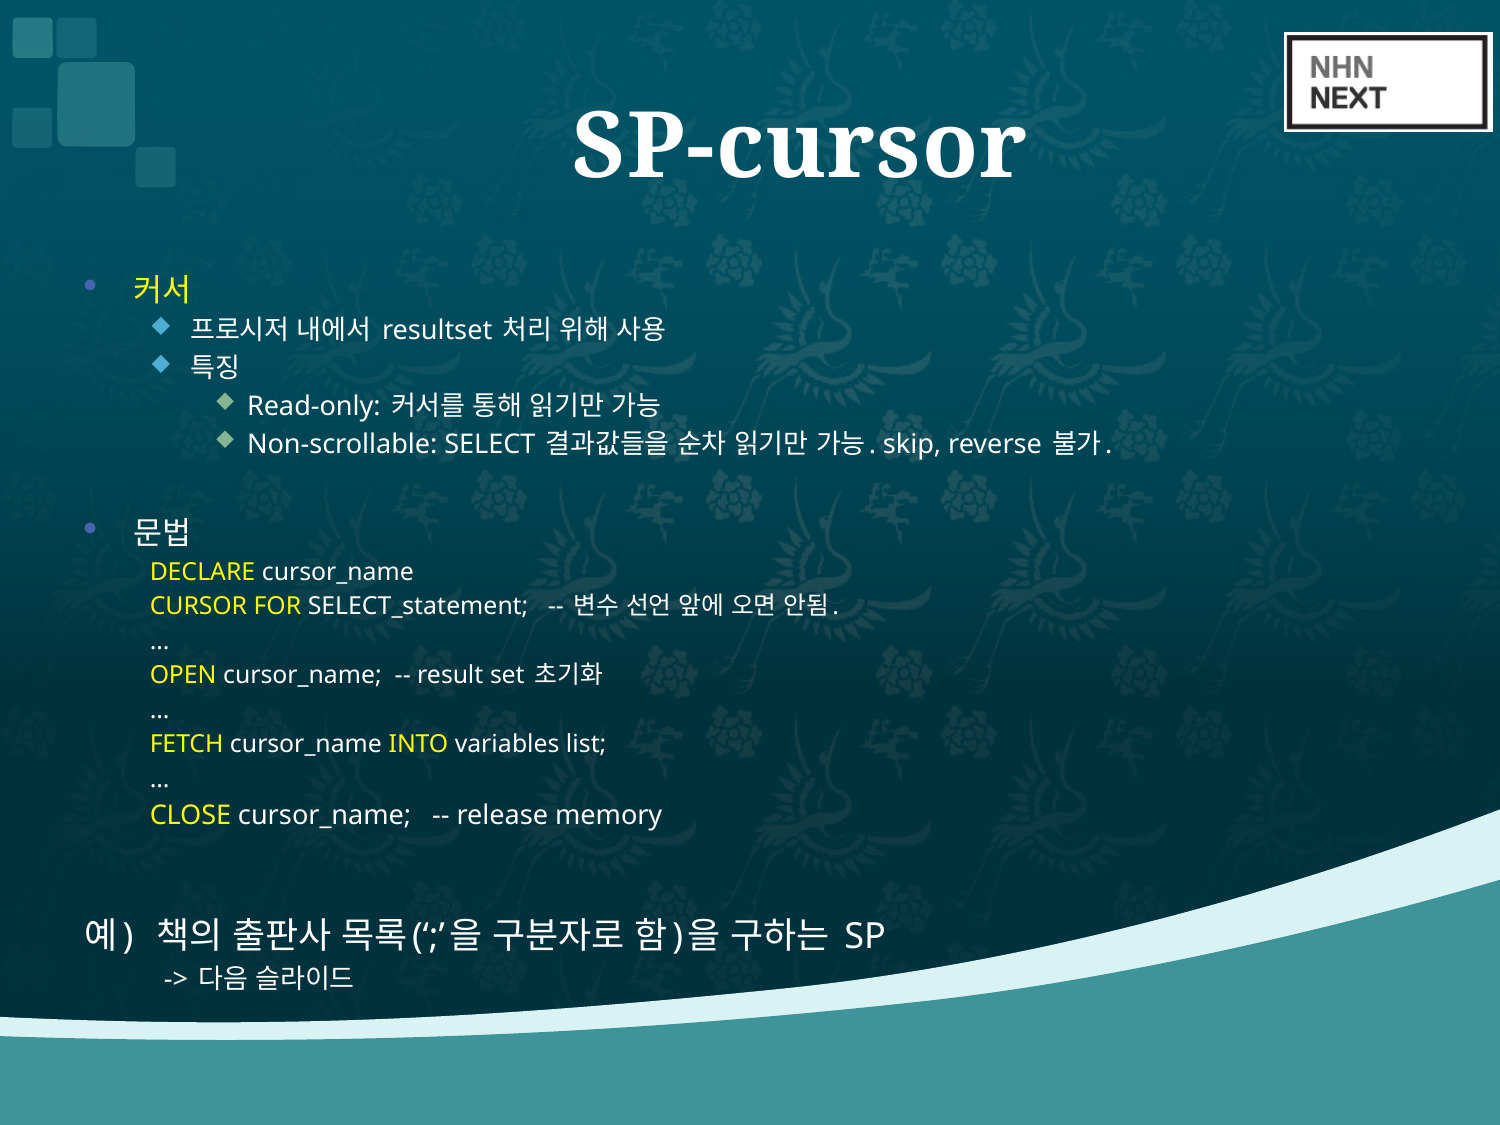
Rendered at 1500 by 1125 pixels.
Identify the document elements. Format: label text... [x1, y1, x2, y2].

picture [1284, 32, 1493, 132]
list 커서 프로시저 내에서 resultset 처리 위해 사용 특징 Read-only: 커서를 통해 읽기만 가능 Non-scrollable: SELECT 결과값들을 순차 읽기만 가능. skip, reverse 불가. 문법 DECLARE cursor_name CURSOR FOR SELECT_statement; -- 변수 선언 앞에 오면 안됨. … OPEN cursor_name; -- result set 초기화 … FETCH cursor_name INTO variables list; … CLOSE cursor_name; -- release memory 예) 책의 출판사 목록(‘;’을 구분자로 함)을 구하는 SP -> 다음 슬라이드 [70, 262, 1425, 1005]
title SP-cursor [187, 58, 1414, 223]
